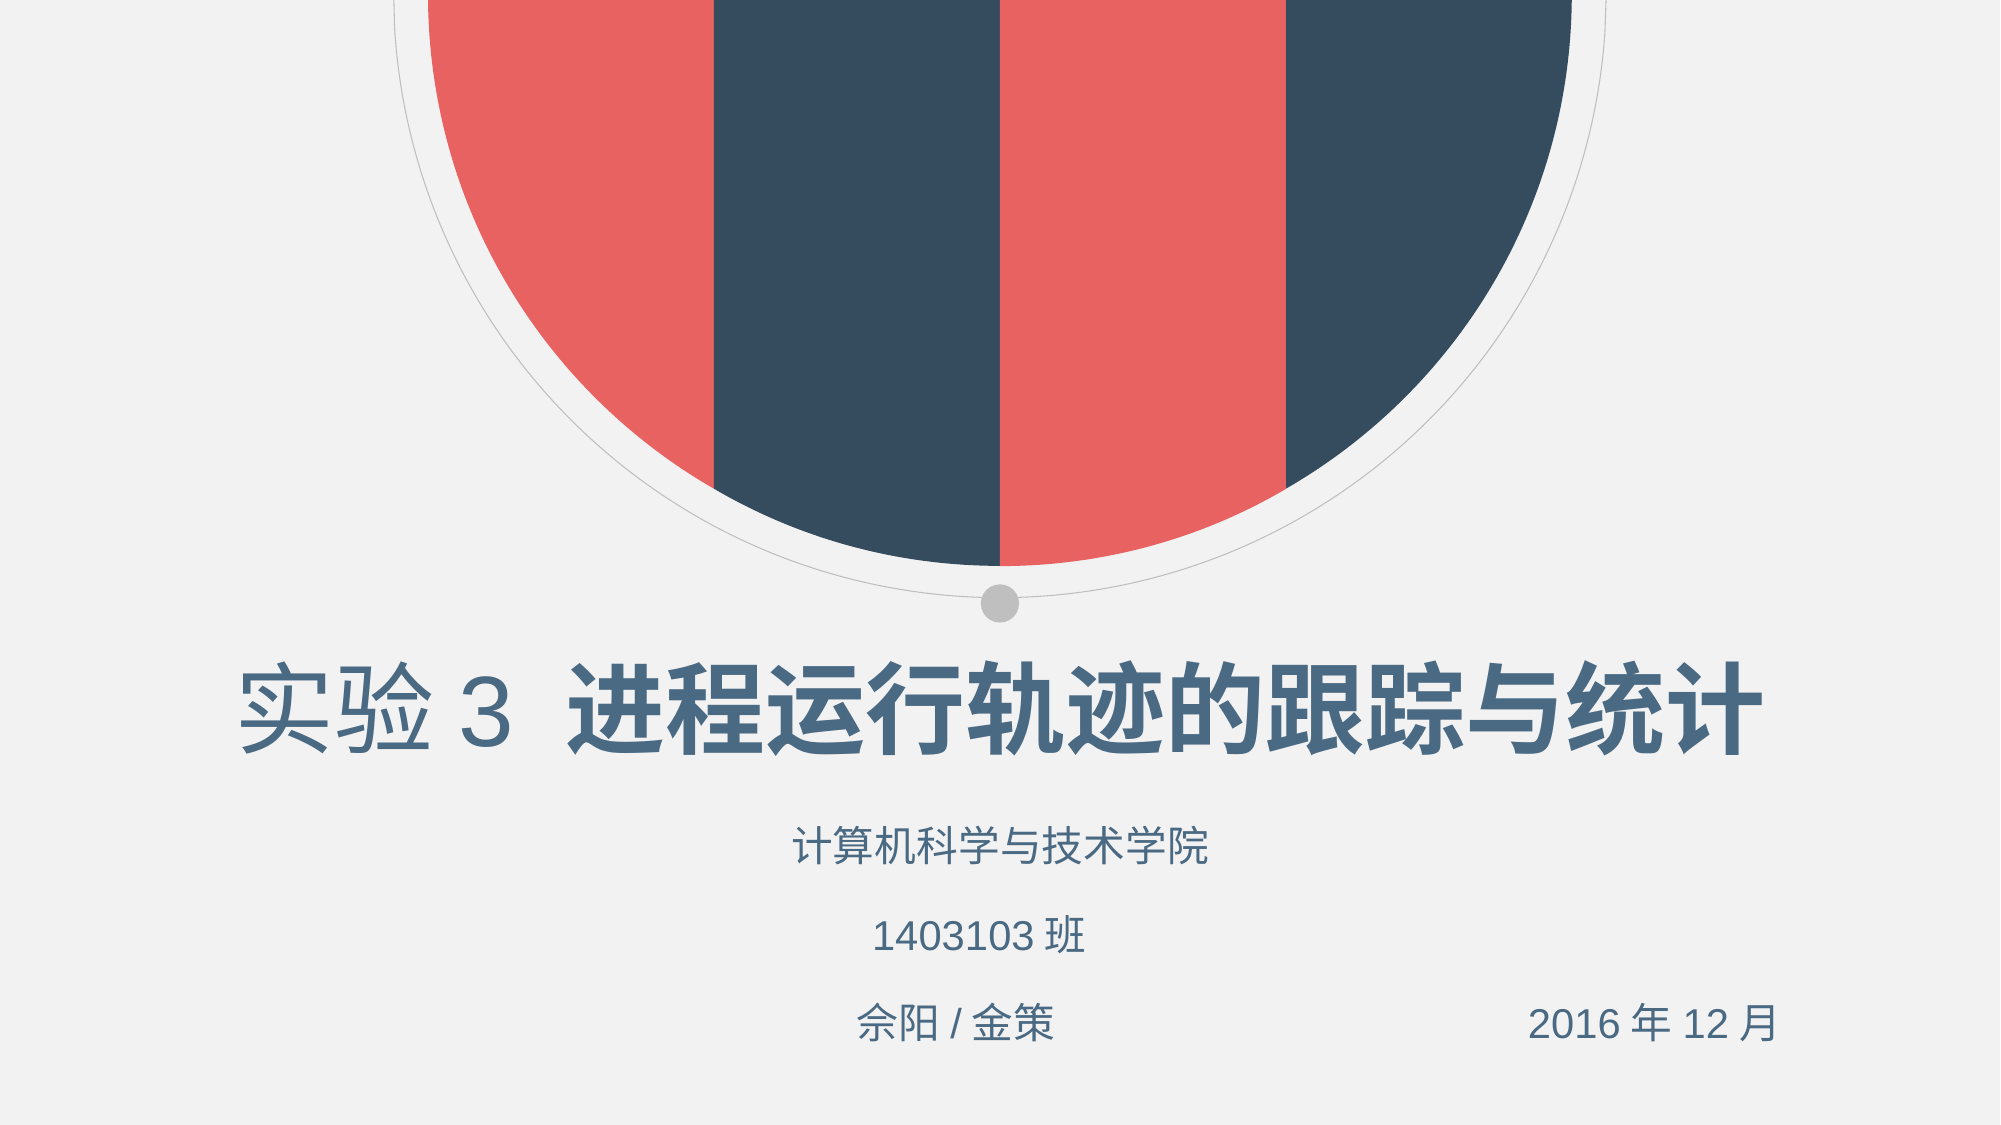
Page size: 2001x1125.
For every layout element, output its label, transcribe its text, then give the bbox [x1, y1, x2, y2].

title 实验3 进程运行轨迹的跟踪与统计 [137, 633, 1863, 795]
text_box 计算机科学与技术学院 [137, 795, 1863, 885]
text_box 1403103班 [116, 884, 1842, 973]
text_box 佘阳/金策 2016年12月 [173, 972, 1899, 1062]
